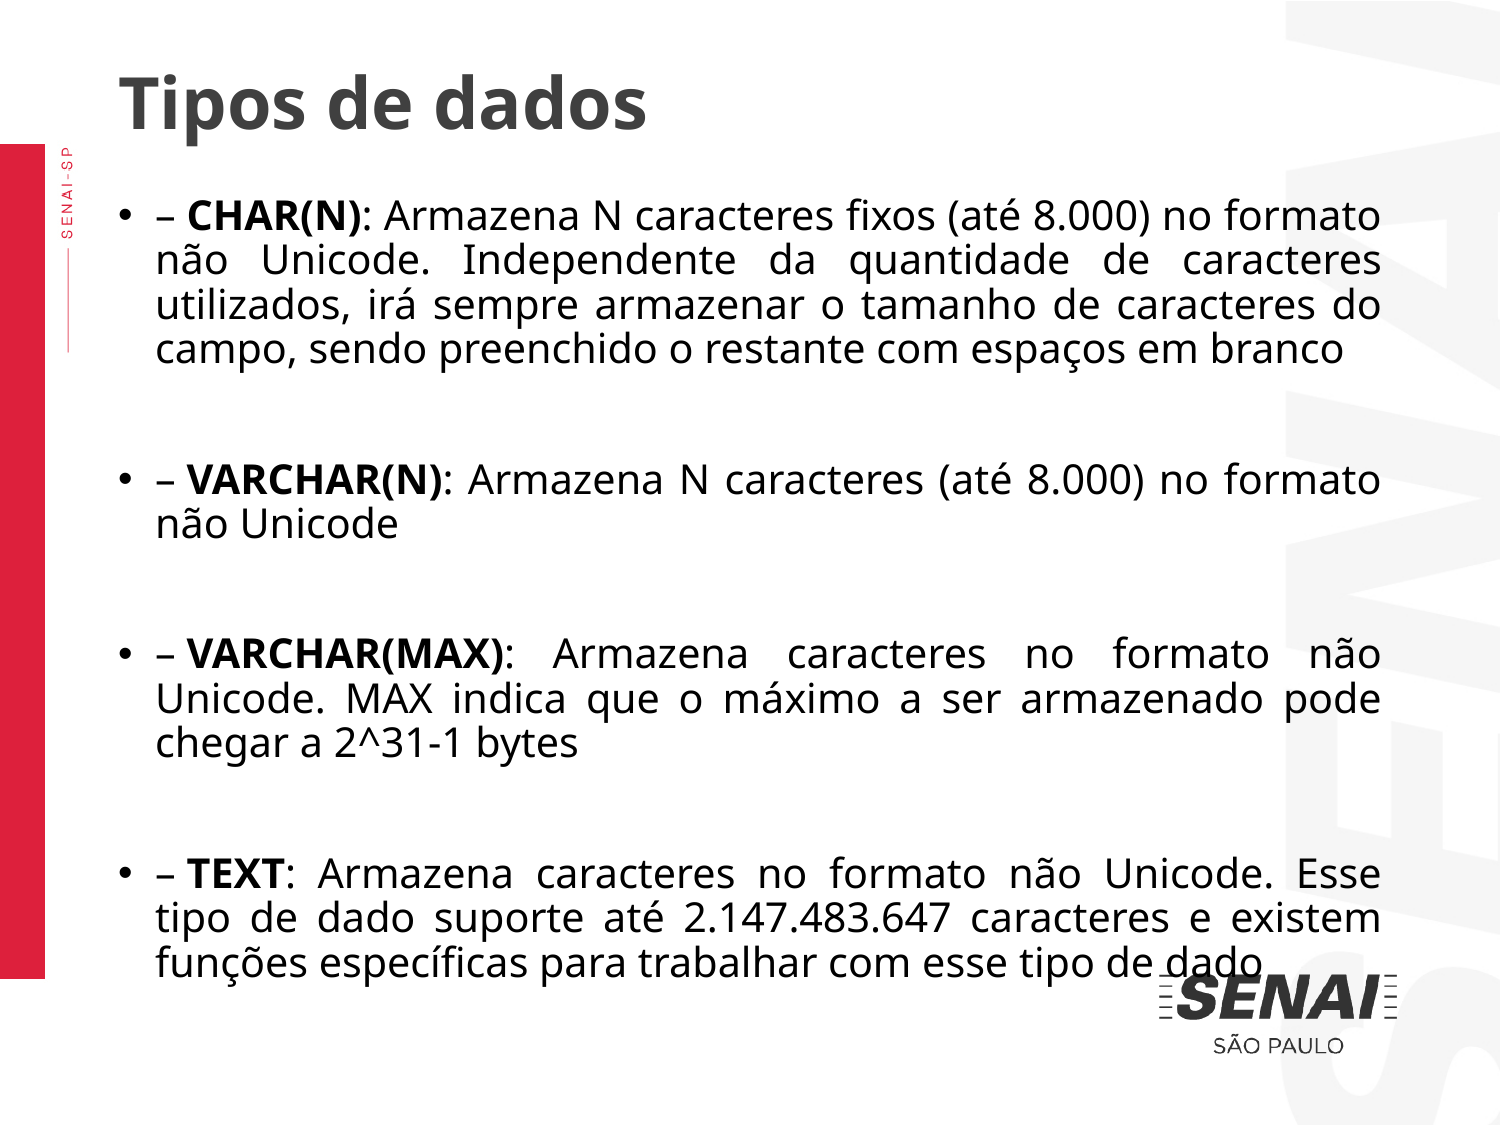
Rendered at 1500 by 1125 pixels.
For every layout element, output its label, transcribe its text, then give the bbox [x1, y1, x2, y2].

picture [0, 0, 1500, 1125]
list – CHAR(N): Armazena N caracteres fixos (até 8.000) no formato não Unicode. Independente da quantidade de caracteres utilizados, irá sempre armazenar o tamanho de caracteres do campo, sendo preenchido o restante com espaços em branco – VARCHAR(N): Armazena N caracteres (até 8.000) no formato não Unicode – VARCHAR(MAX): Armazena caracteres no formato não Unicode. MAX indica que o máximo a ser armazenado pode chegar a 2^31-1 bytes – TEXT: Armazena caracteres no formato não Unicode. Esse tipo de dado suporte até 2.147.483.647 caracteres e existem funções específicas para trabalhar com esse tipo de dado [103, 187, 1397, 1014]
list Tipos de dados [103, 59, 1397, 153]
